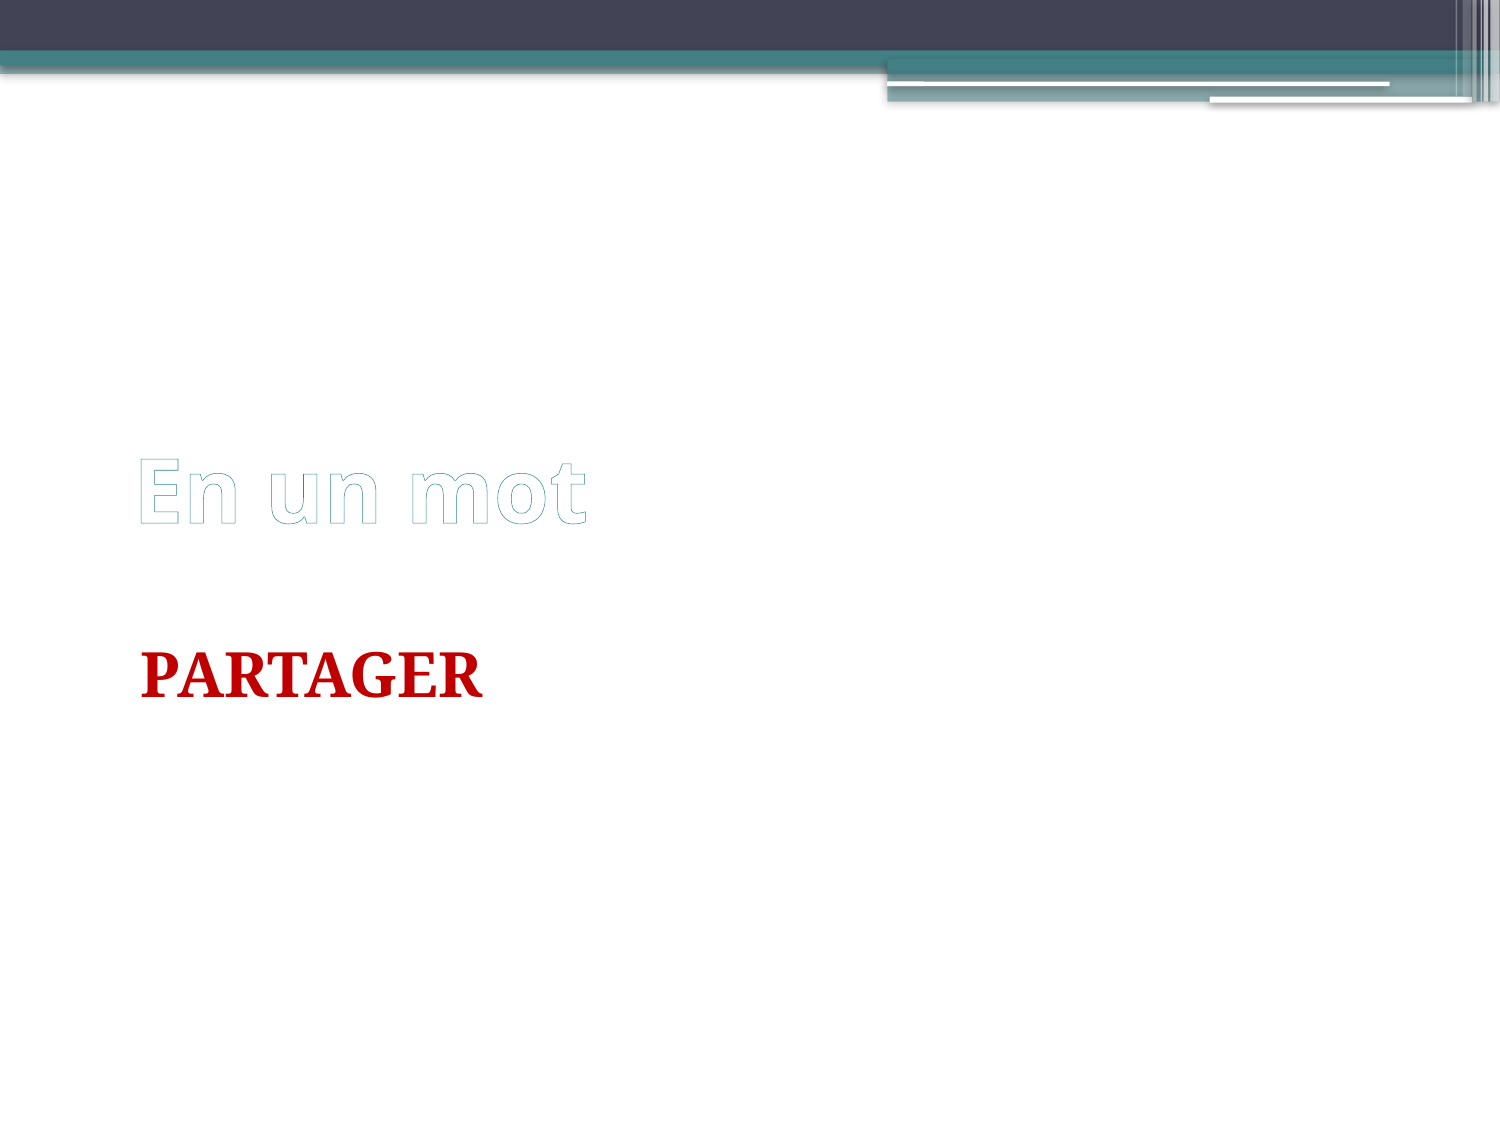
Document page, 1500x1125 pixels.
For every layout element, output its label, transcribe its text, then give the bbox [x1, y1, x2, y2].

title En un mot [118, 324, 1394, 549]
list PARTAGER [118, 552, 1394, 800]
